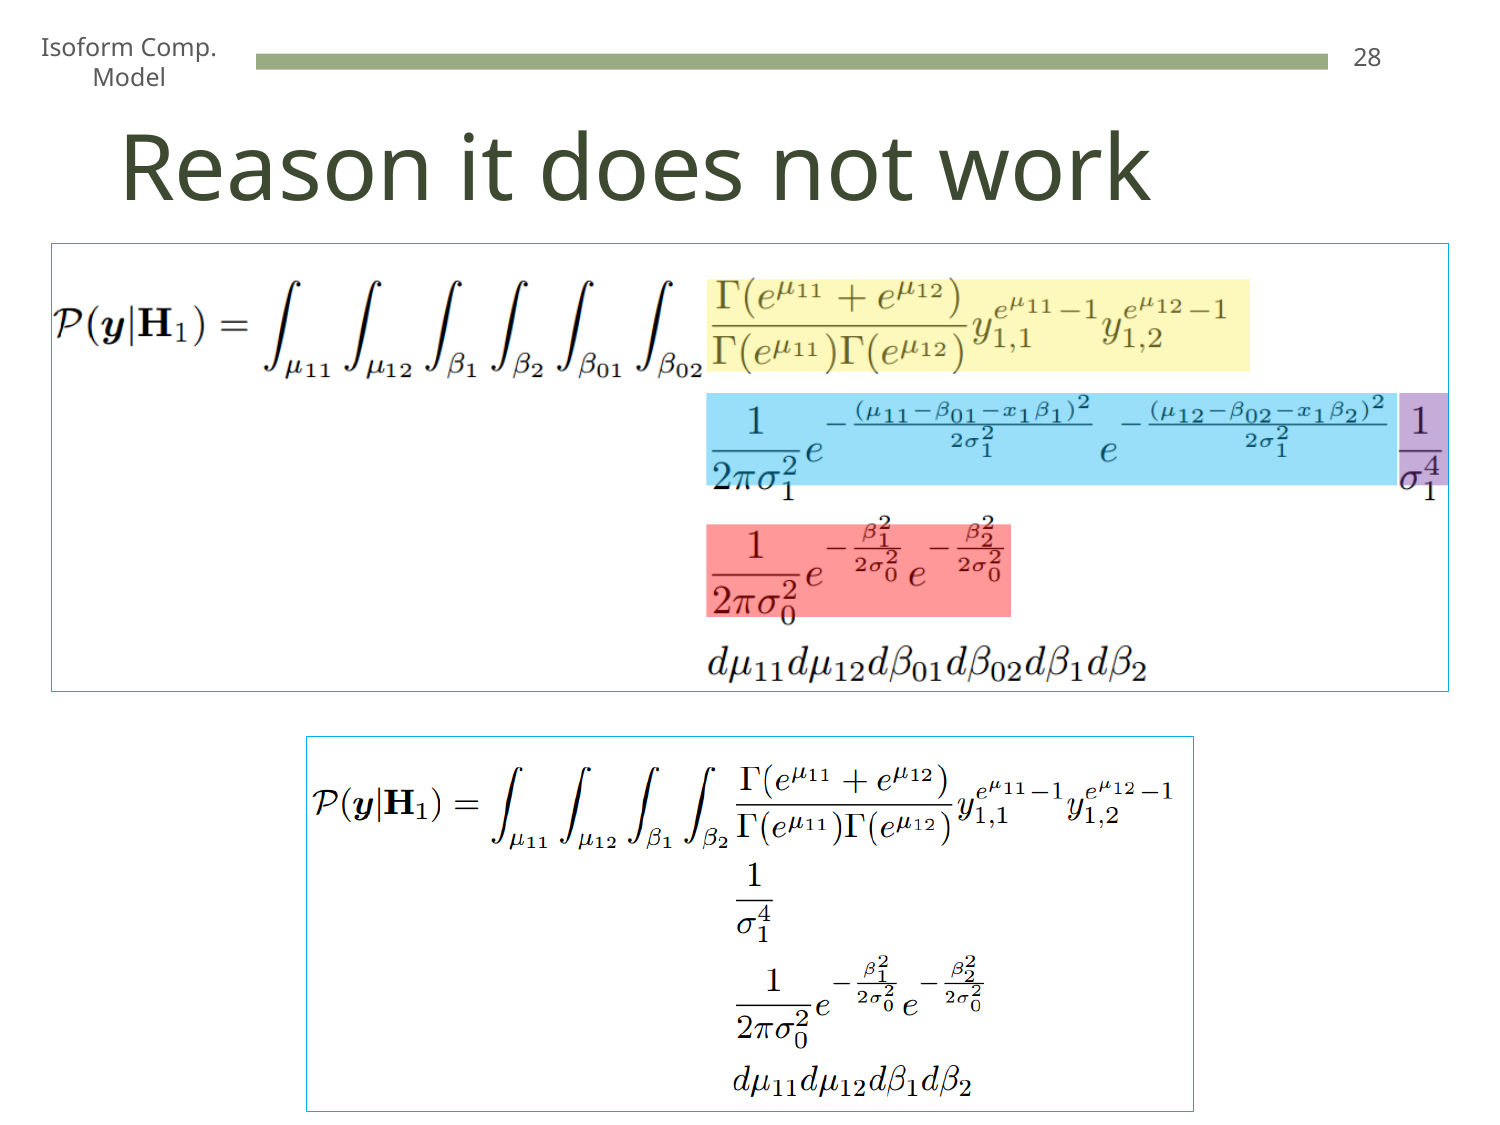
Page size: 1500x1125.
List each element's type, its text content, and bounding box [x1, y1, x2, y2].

title Reason it does not work [103, 61, 1397, 243]
footer Isoform Comp. Model [0, 31, 272, 91]
slide_number 28 [1327, 28, 1397, 89]
picture [53, 245, 1447, 690]
picture [308, 738, 1192, 1110]
